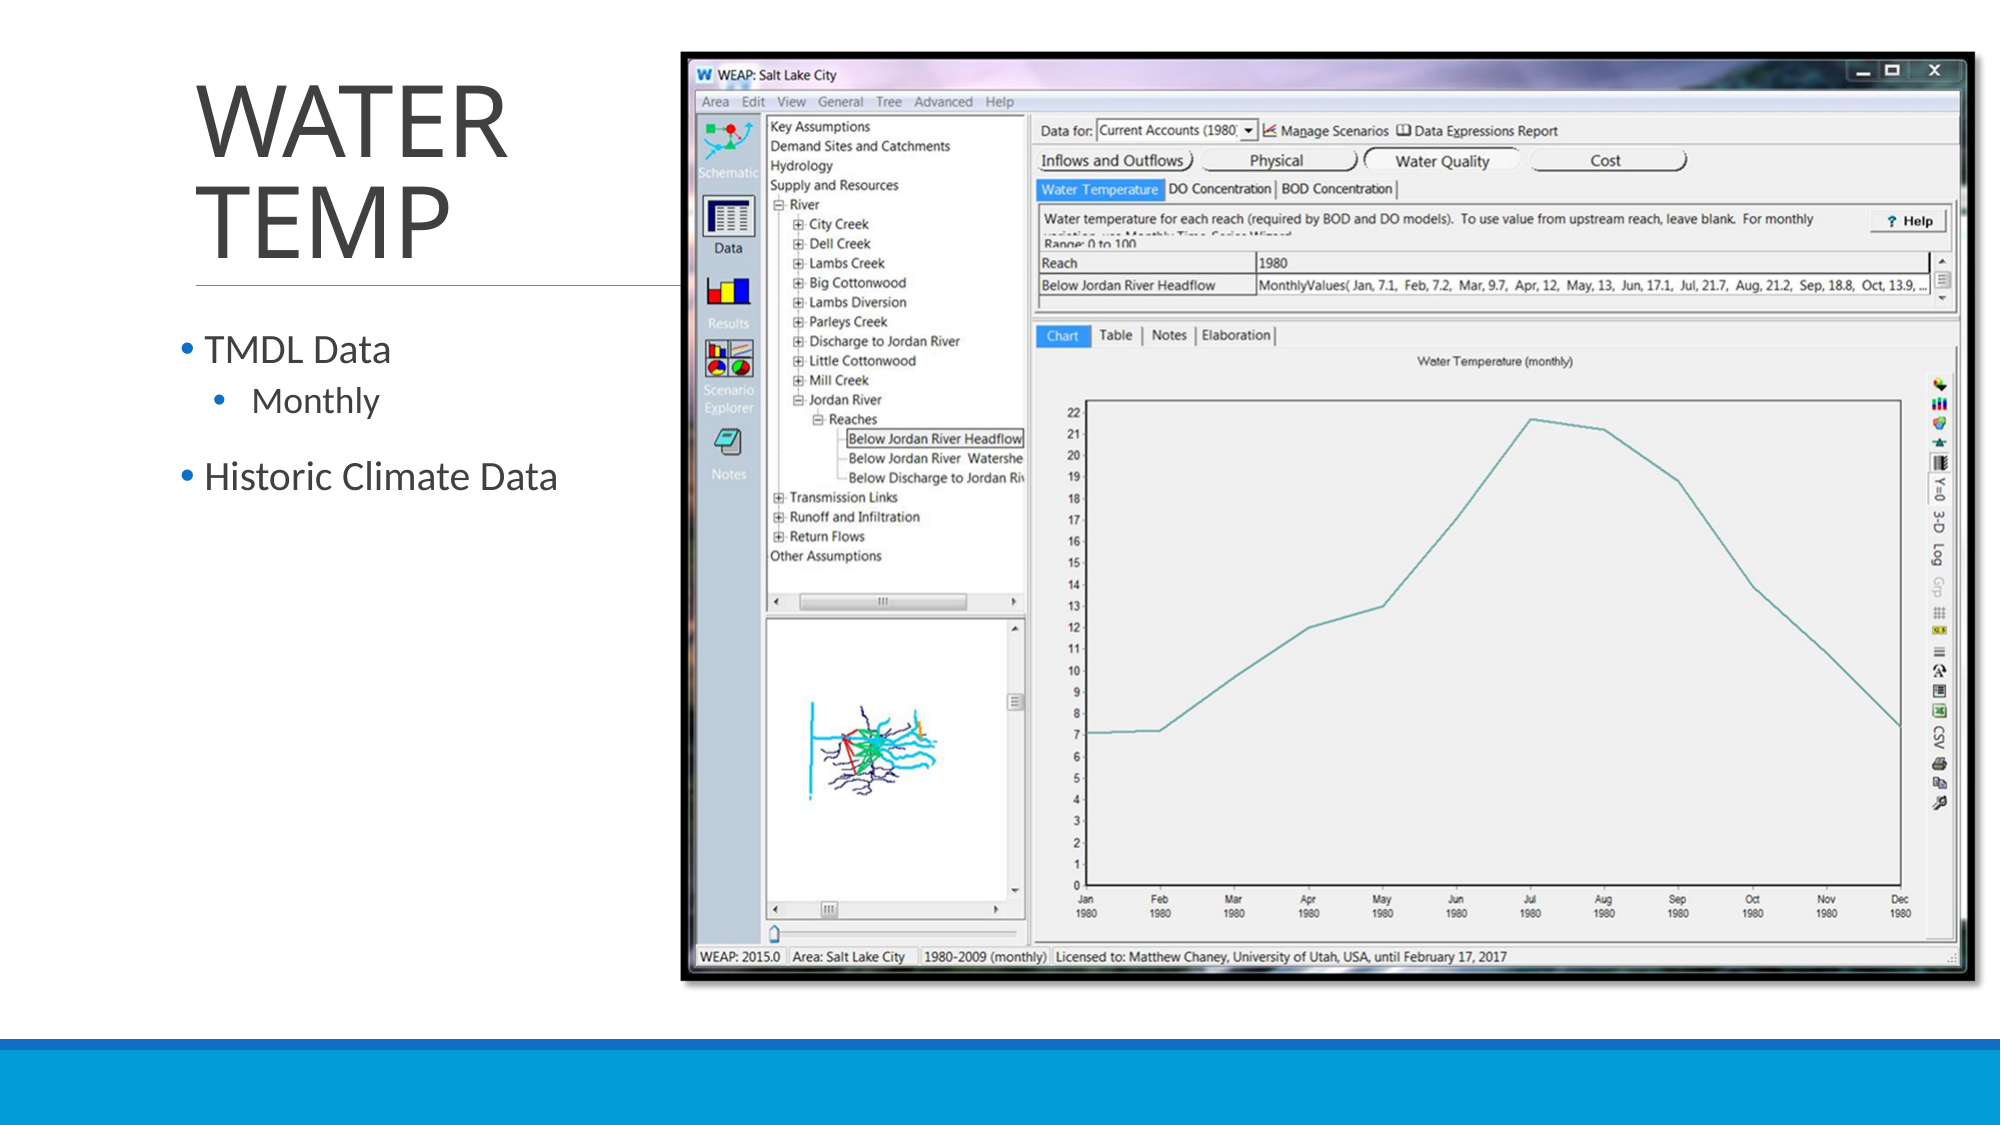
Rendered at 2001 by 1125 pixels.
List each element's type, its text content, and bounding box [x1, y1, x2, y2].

list TMDL Data Monthly Historic Climate Data [179, 320, 658, 540]
picture [676, 46, 1991, 996]
title WATER TEMP [179, 47, 636, 287]
